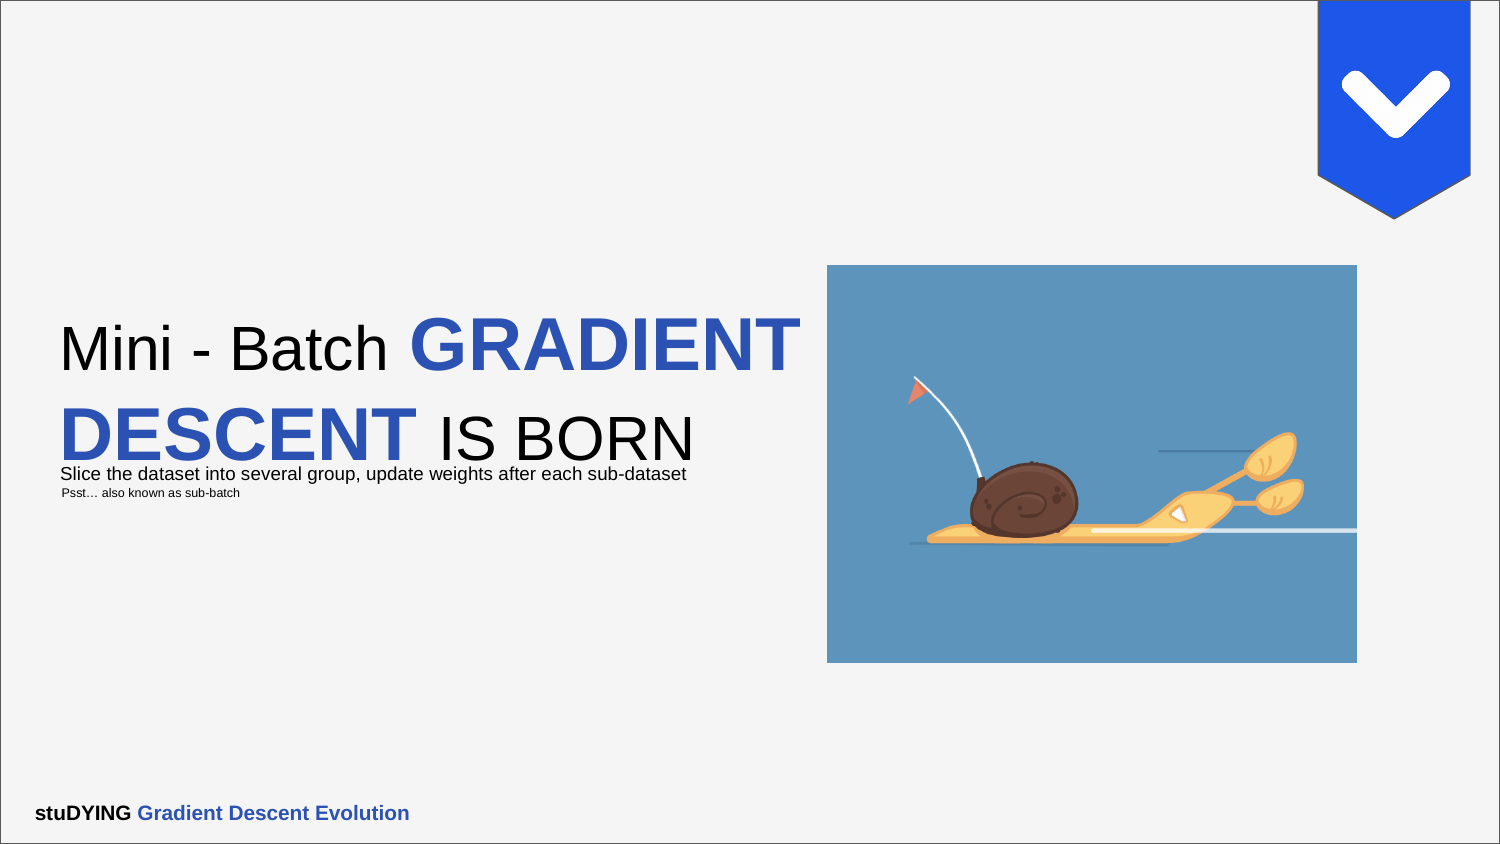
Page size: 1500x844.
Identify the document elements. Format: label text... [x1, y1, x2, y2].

text_box Slice the dataset into several group, update weights after each sub-dataset [45, 446, 800, 512]
text_box Psst… also known as sub-batch [46, 470, 297, 516]
text_box stuDYING Gradient Descent Evolution [19, 784, 478, 844]
text_box Mini - Batch GRADIENT DESCENT IS BORN [44, 280, 822, 483]
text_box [1318, 0, 1471, 220]
picture [827, 265, 1358, 663]
text_box [0, 0, 1500, 844]
